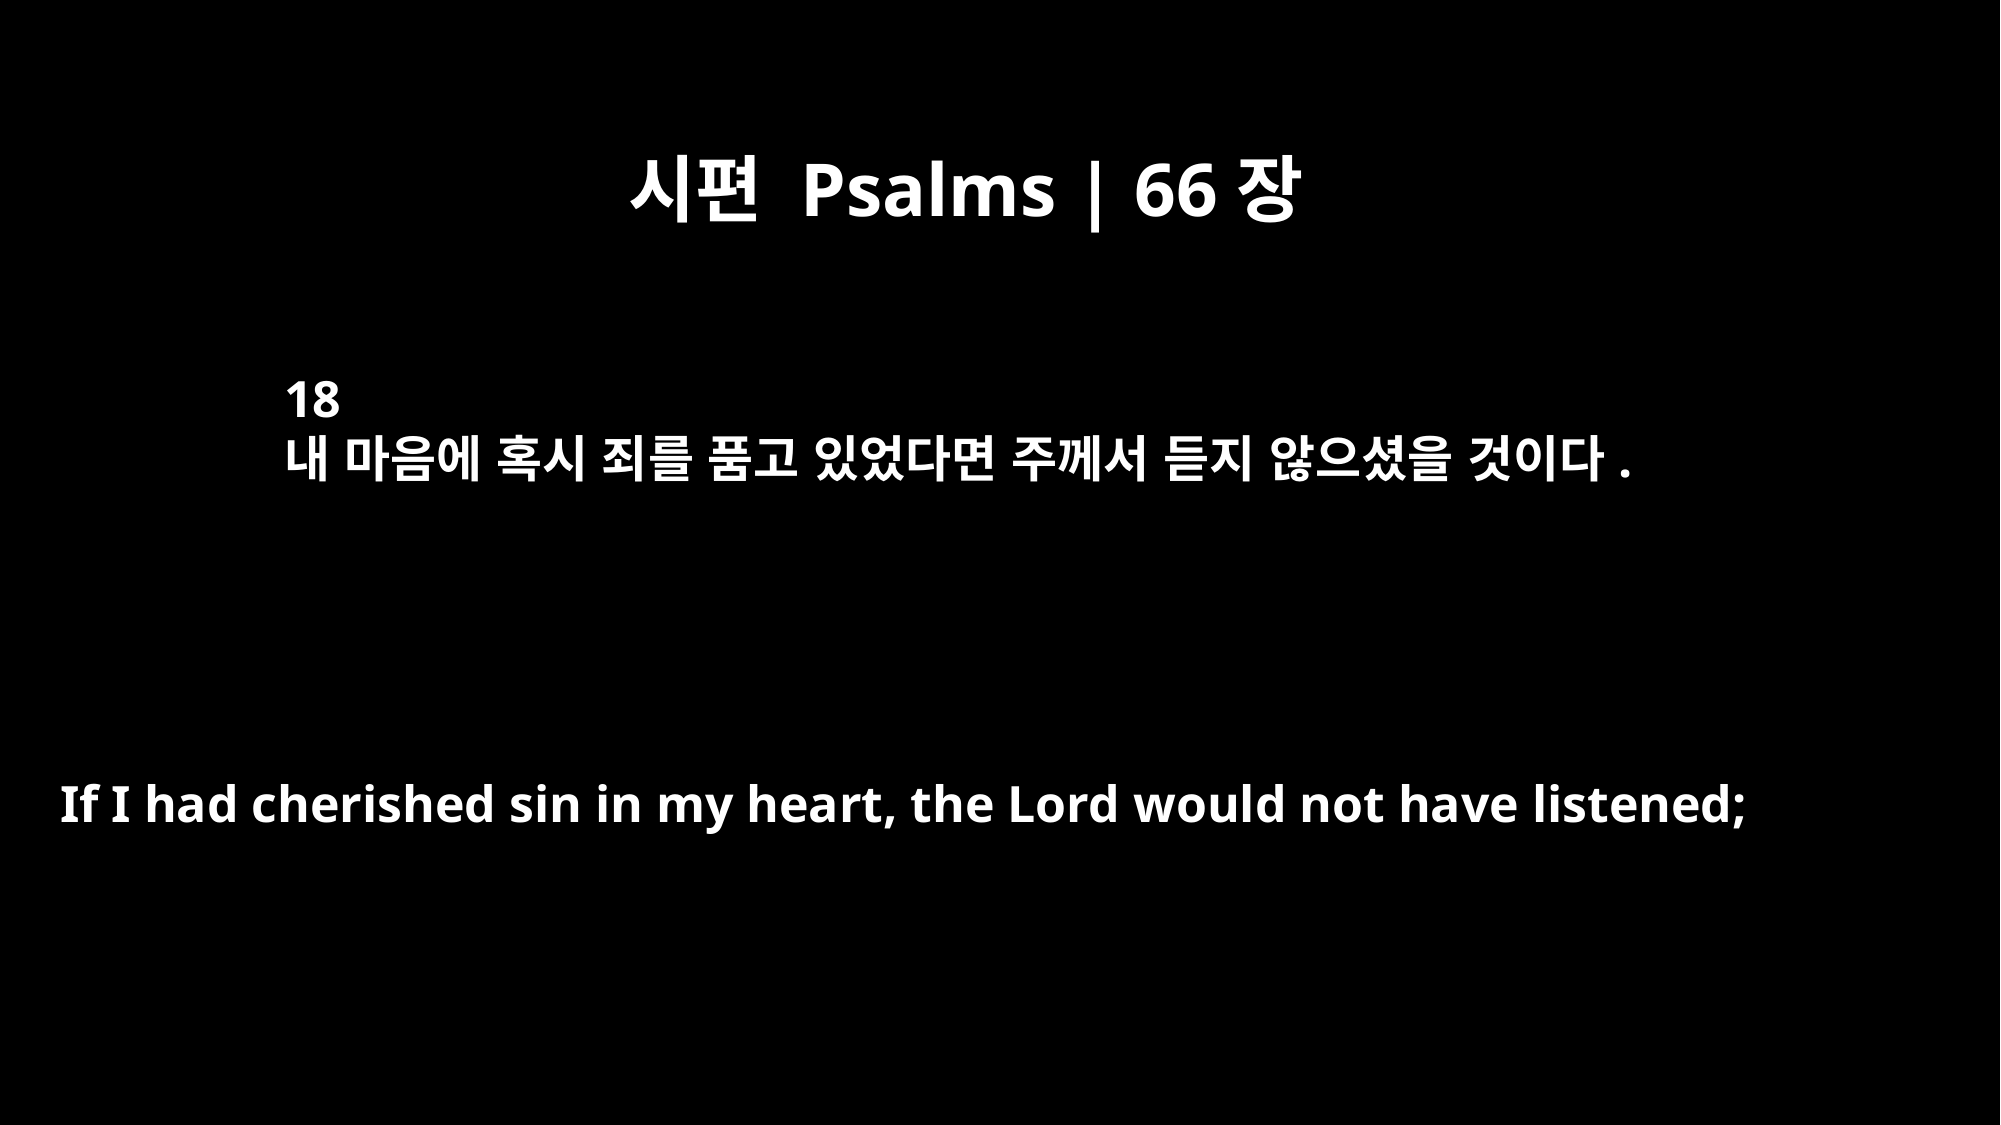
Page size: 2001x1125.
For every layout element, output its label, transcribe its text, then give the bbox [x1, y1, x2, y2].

text_box 시편 Psalms | 66장 [613, 136, 1319, 239]
text_box If I had cherished sin in my heart, the Lord would not have listened; [45, 764, 1763, 840]
text_box 18 내 마음에 혹시 죄를 품고 있었다면 주께서 듣지 않으셨을 것이다. [269, 359, 1648, 495]
